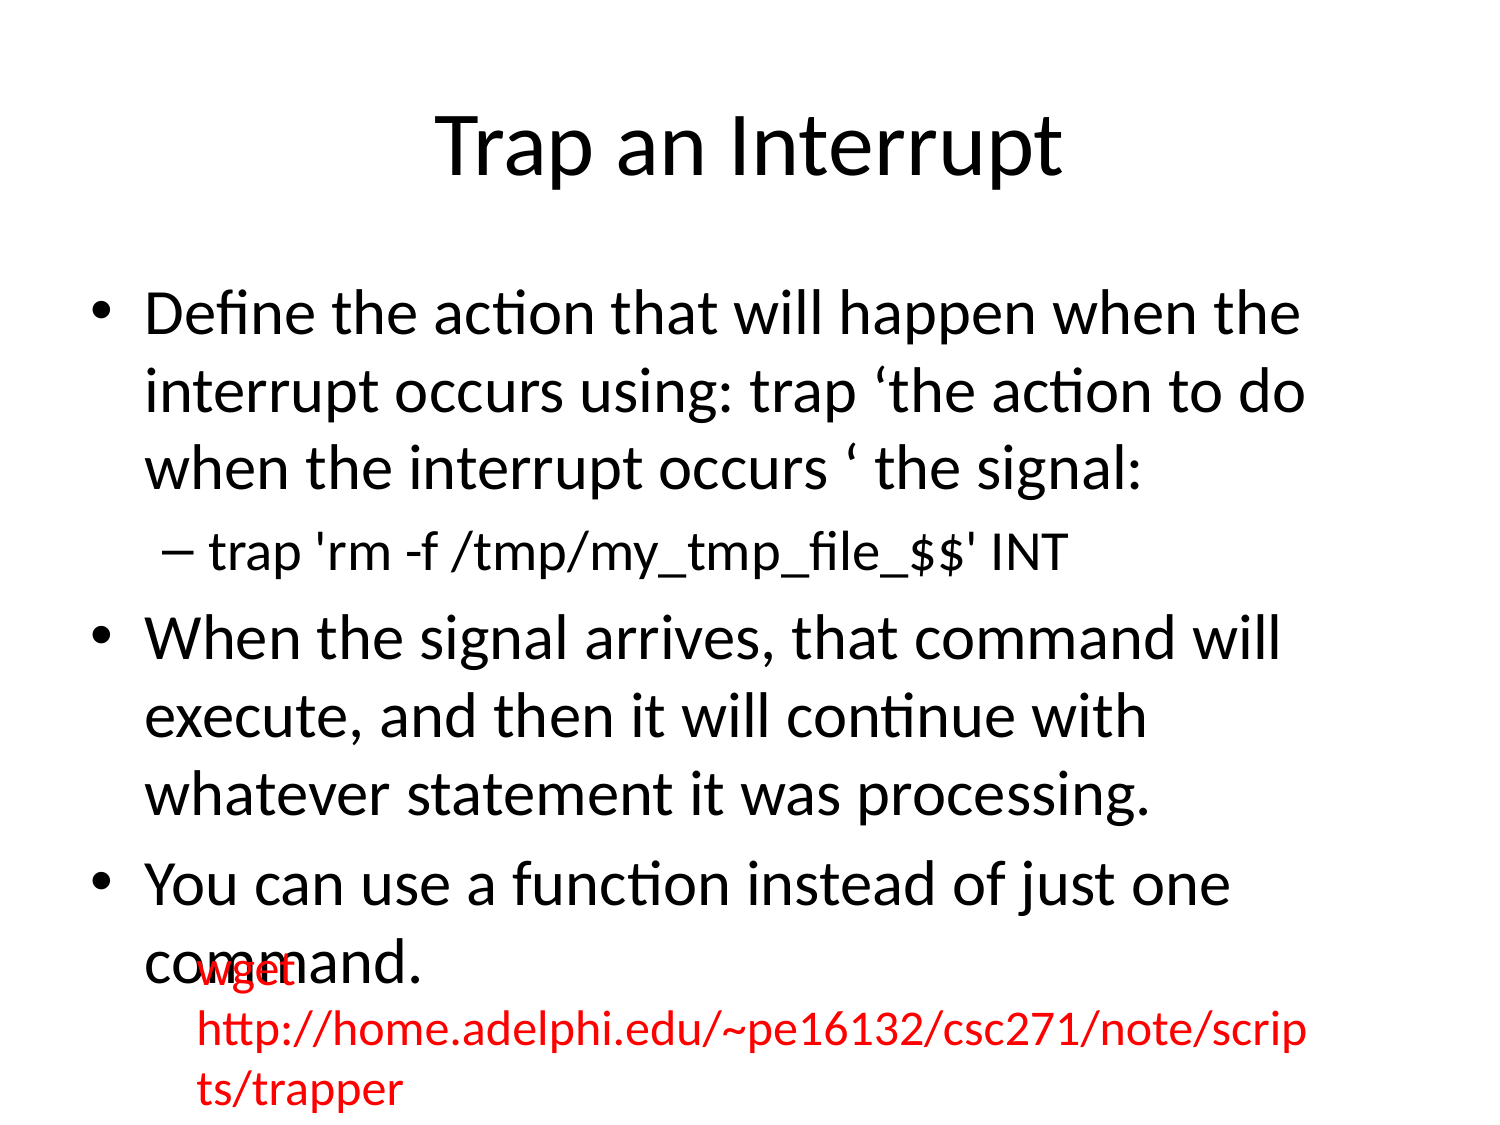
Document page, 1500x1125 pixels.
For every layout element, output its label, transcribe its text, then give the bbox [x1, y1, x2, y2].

text_box wget http://home.adelphi.edu/~pe16132/csc271/note/scripts/trapper [106, 928, 1332, 1123]
list Define the action that will happen when the interrupt occurs using: trap ‘the action to do when the interrupt occurs ‘ the signal: trap 'rm -f /tmp/my_tmp_file_$$' INT When the signal arrives, that command will execute, and then it will continue with whatever statement it was processing. You can use a function instead of just one command. [75, 262, 1425, 1005]
title Trap an Interrupt [75, 45, 1425, 233]
